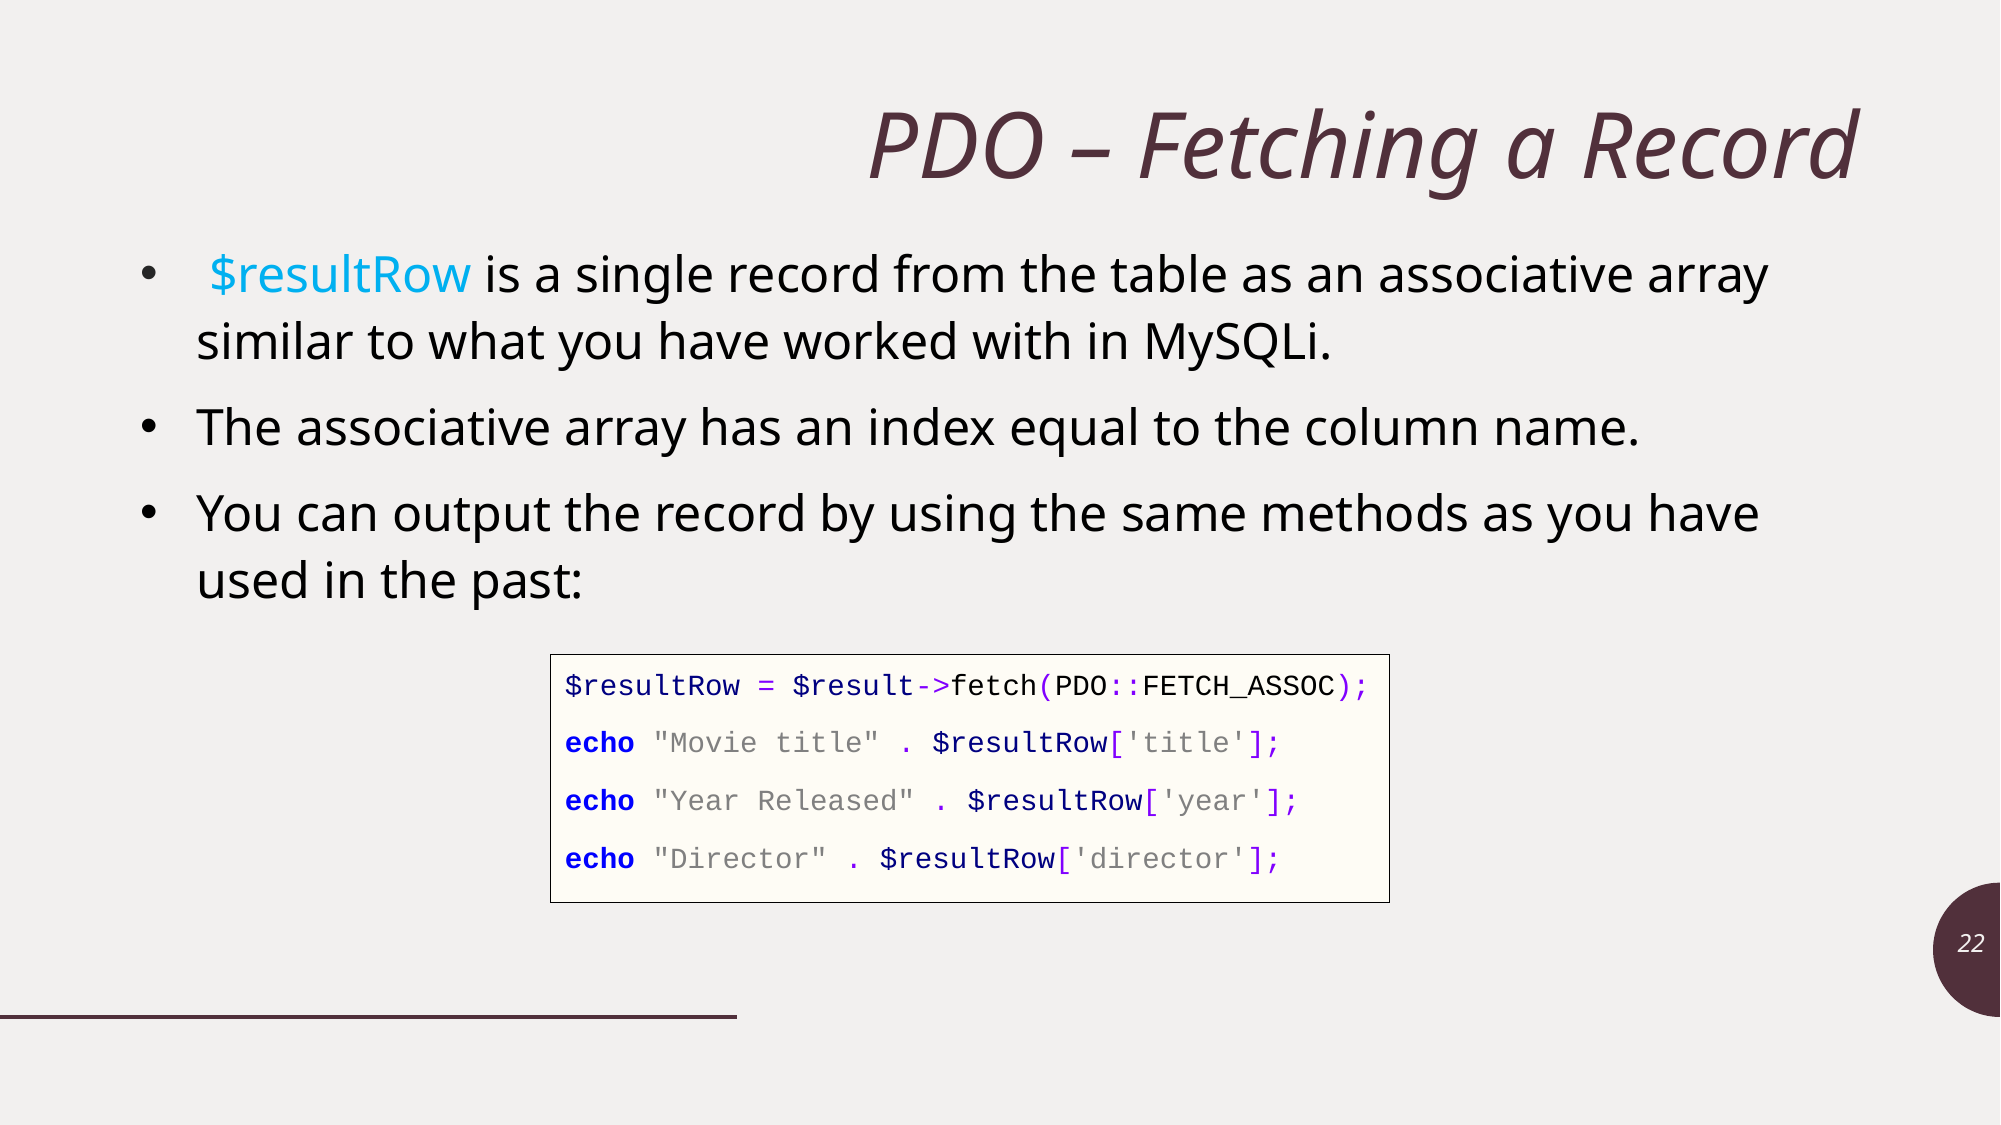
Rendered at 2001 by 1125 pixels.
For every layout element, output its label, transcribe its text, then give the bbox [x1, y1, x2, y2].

slide_number 22 [1933, 914, 2000, 975]
title PDO – Fetching a Record [125, 91, 1875, 207]
list $resultRow is a single record from the table as an associative array similar to what you have worked with in MySQLi. The associative array has an index equal to the column name. You can output the record by using the same methods as you have used in the past: [125, 227, 1875, 999]
text_box $resultRow = $result->fetch(PDO::FETCH_ASSOC); echo "Movie title" . $resultRow['title']; echo "Year Released" . $resultRow['year']; echo "Director" . $resultRow['director']; [550, 654, 1390, 903]
